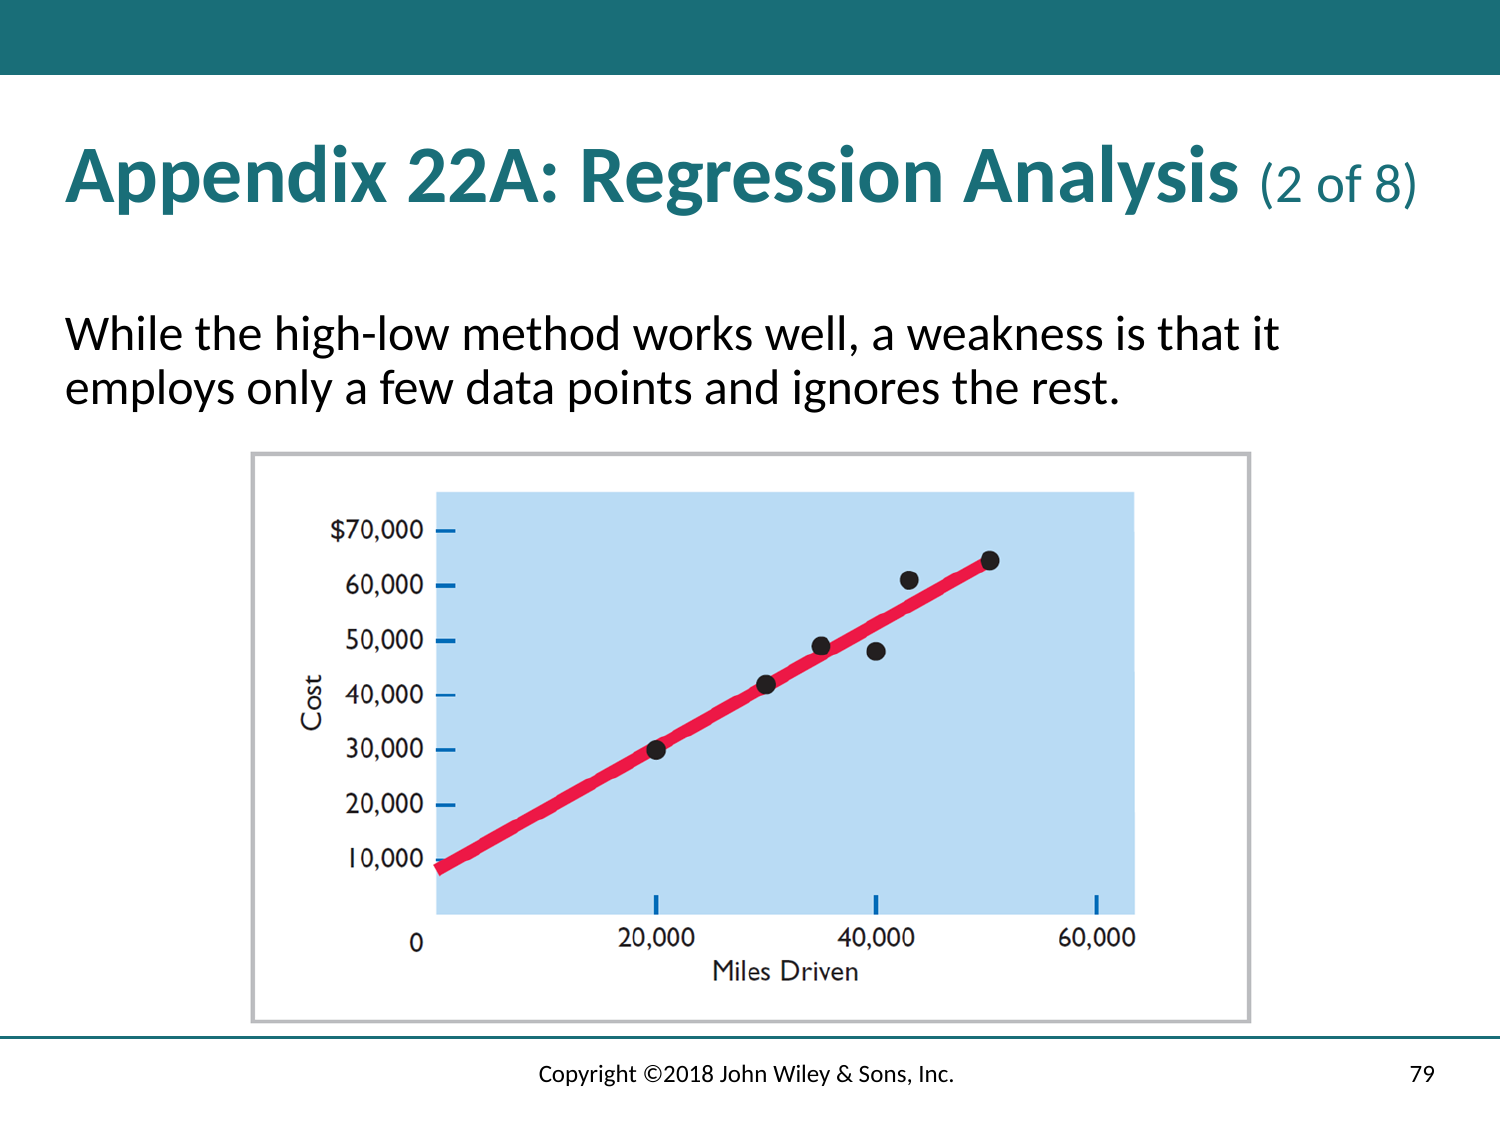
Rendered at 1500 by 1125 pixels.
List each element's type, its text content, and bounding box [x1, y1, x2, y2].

list While the high-low method works well, a weakness is that it employs only a few data points and ignores the rest. [50, 299, 1450, 438]
title Appendix 22A: Regression Analysis (2 of 8) [50, 125, 1450, 288]
slide_number 79 [1059, 1042, 1450, 1103]
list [247, 449, 1253, 1025]
footer Copyright ©2018 John Wiley & Sons, Inc. [496, 1042, 1004, 1103]
